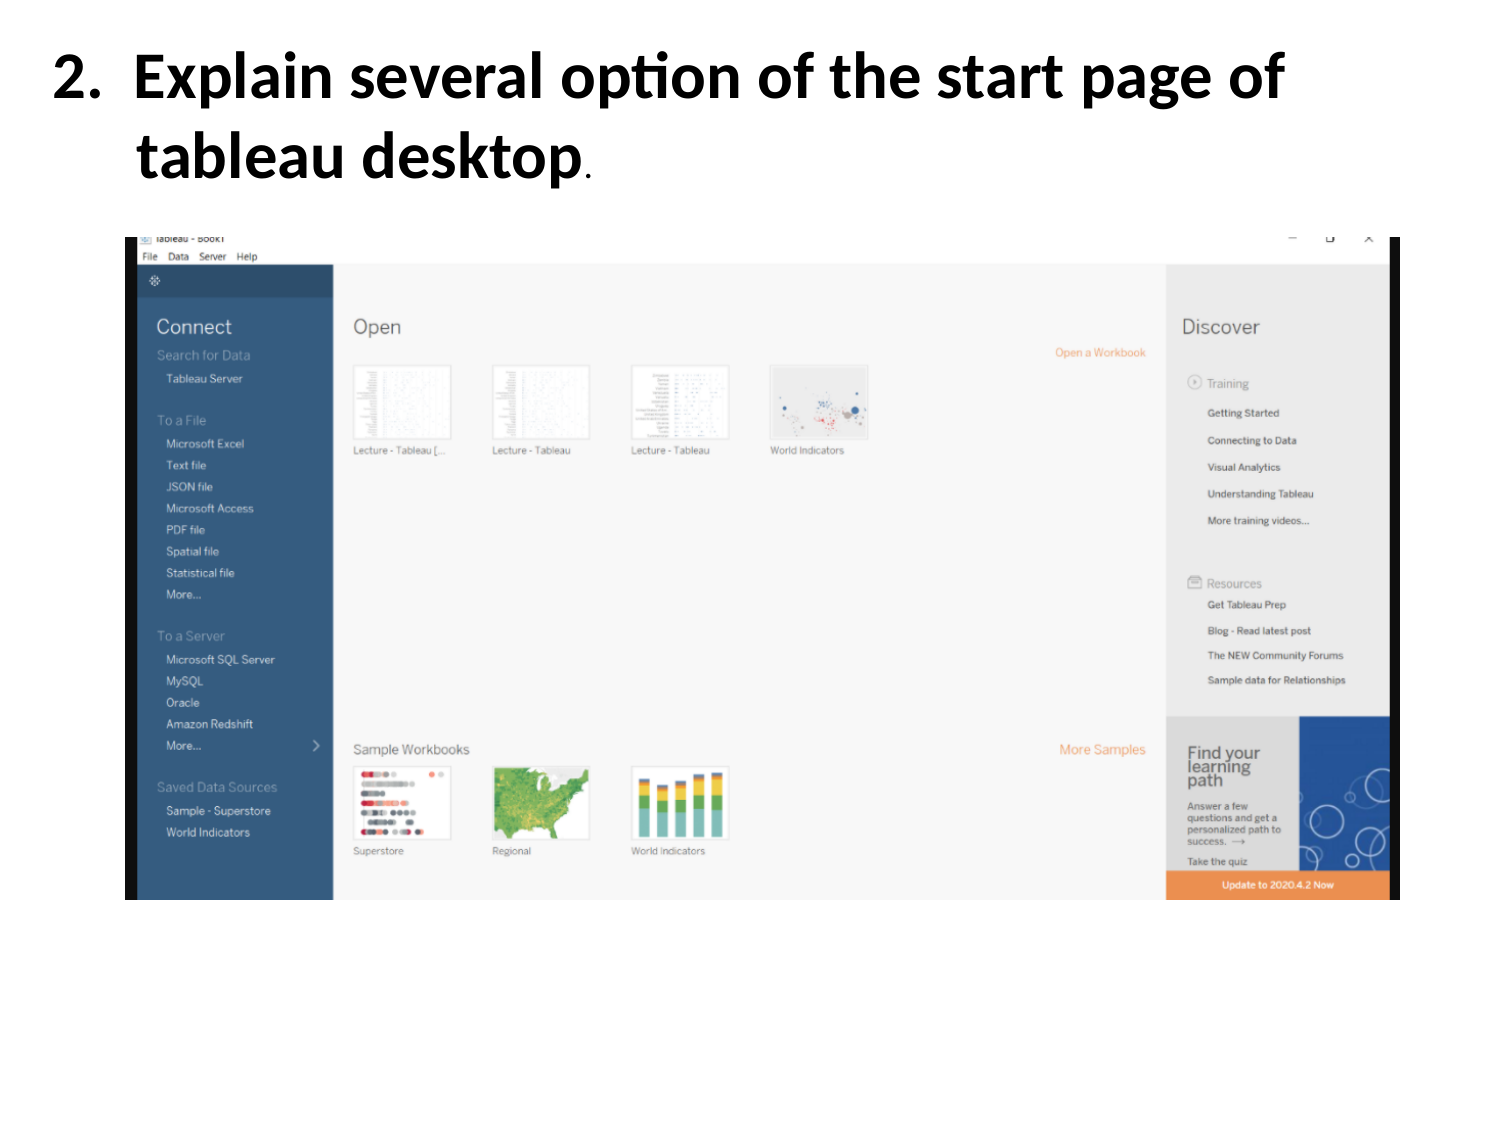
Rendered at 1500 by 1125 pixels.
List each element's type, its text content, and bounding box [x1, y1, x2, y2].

text_box 2. Explain several option of the start page of tableau desktop. [37, 24, 1463, 200]
picture [124, 237, 1401, 901]
